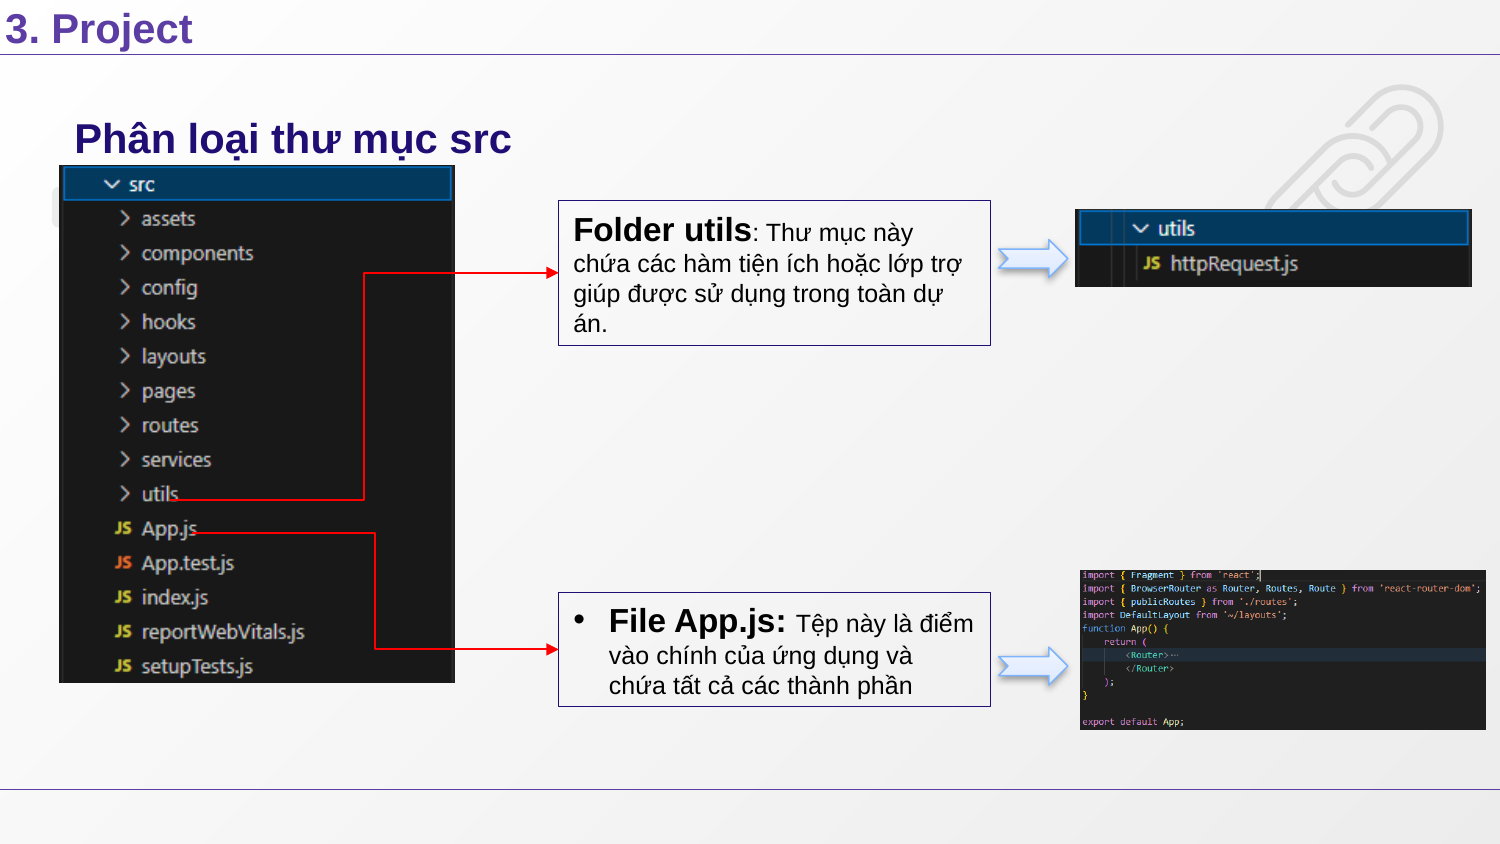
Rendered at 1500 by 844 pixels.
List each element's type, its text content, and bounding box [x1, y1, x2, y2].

text_box 3. Project [0, 0, 351, 67]
picture [59, 165, 455, 683]
title Phân loại thư mục src [59, 84, 572, 190]
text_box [169, 258, 559, 501]
picture [1080, 569, 1486, 730]
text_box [1257, 84, 1448, 208]
text_box [997, 238, 1069, 279]
picture [1075, 209, 1472, 287]
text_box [191, 532, 559, 651]
text_box Folder utils: Thư mục này chứa các hàm tiện ích hoặc lớp trợ giúp được sử dụng trong toàn dự án. [558, 200, 991, 346]
text_box File App.js: Tệp này là điểm vào chính của ứng dụng và chứa tất cả các thành phần [558, 592, 991, 707]
text_box [997, 646, 1069, 686]
